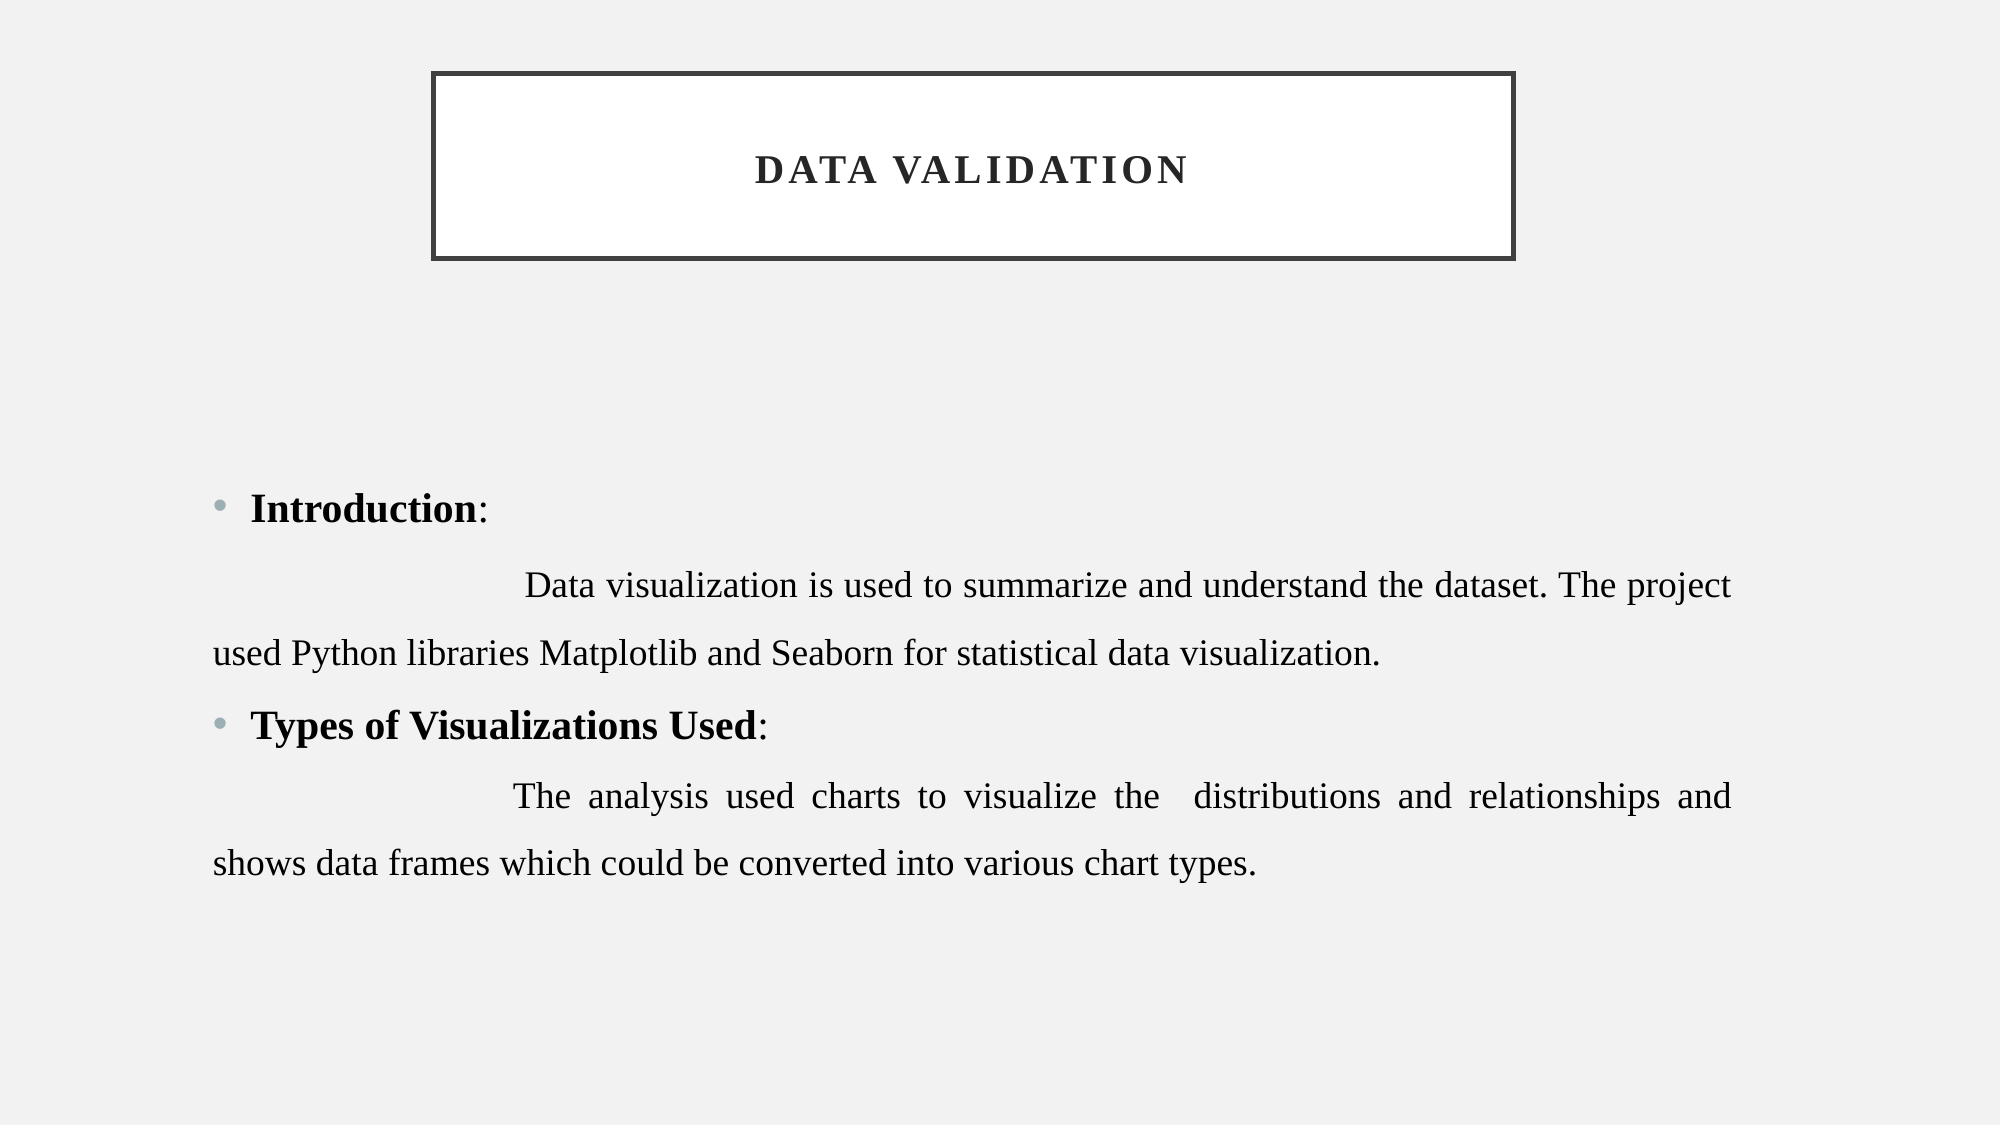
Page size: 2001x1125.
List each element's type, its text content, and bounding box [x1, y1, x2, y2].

title DATA VALIDATION [431, 71, 1516, 261]
list Introduction: Data visualization is used to summarize and understand the dataset. The project used Python libraries Matplotlib and Seaborn for statistical data visualization. Types of Visualizations Used: The analysis used charts to visualize the distributions and relationships and shows data frames which could be converted into various chart types. [197, 365, 1749, 1019]
